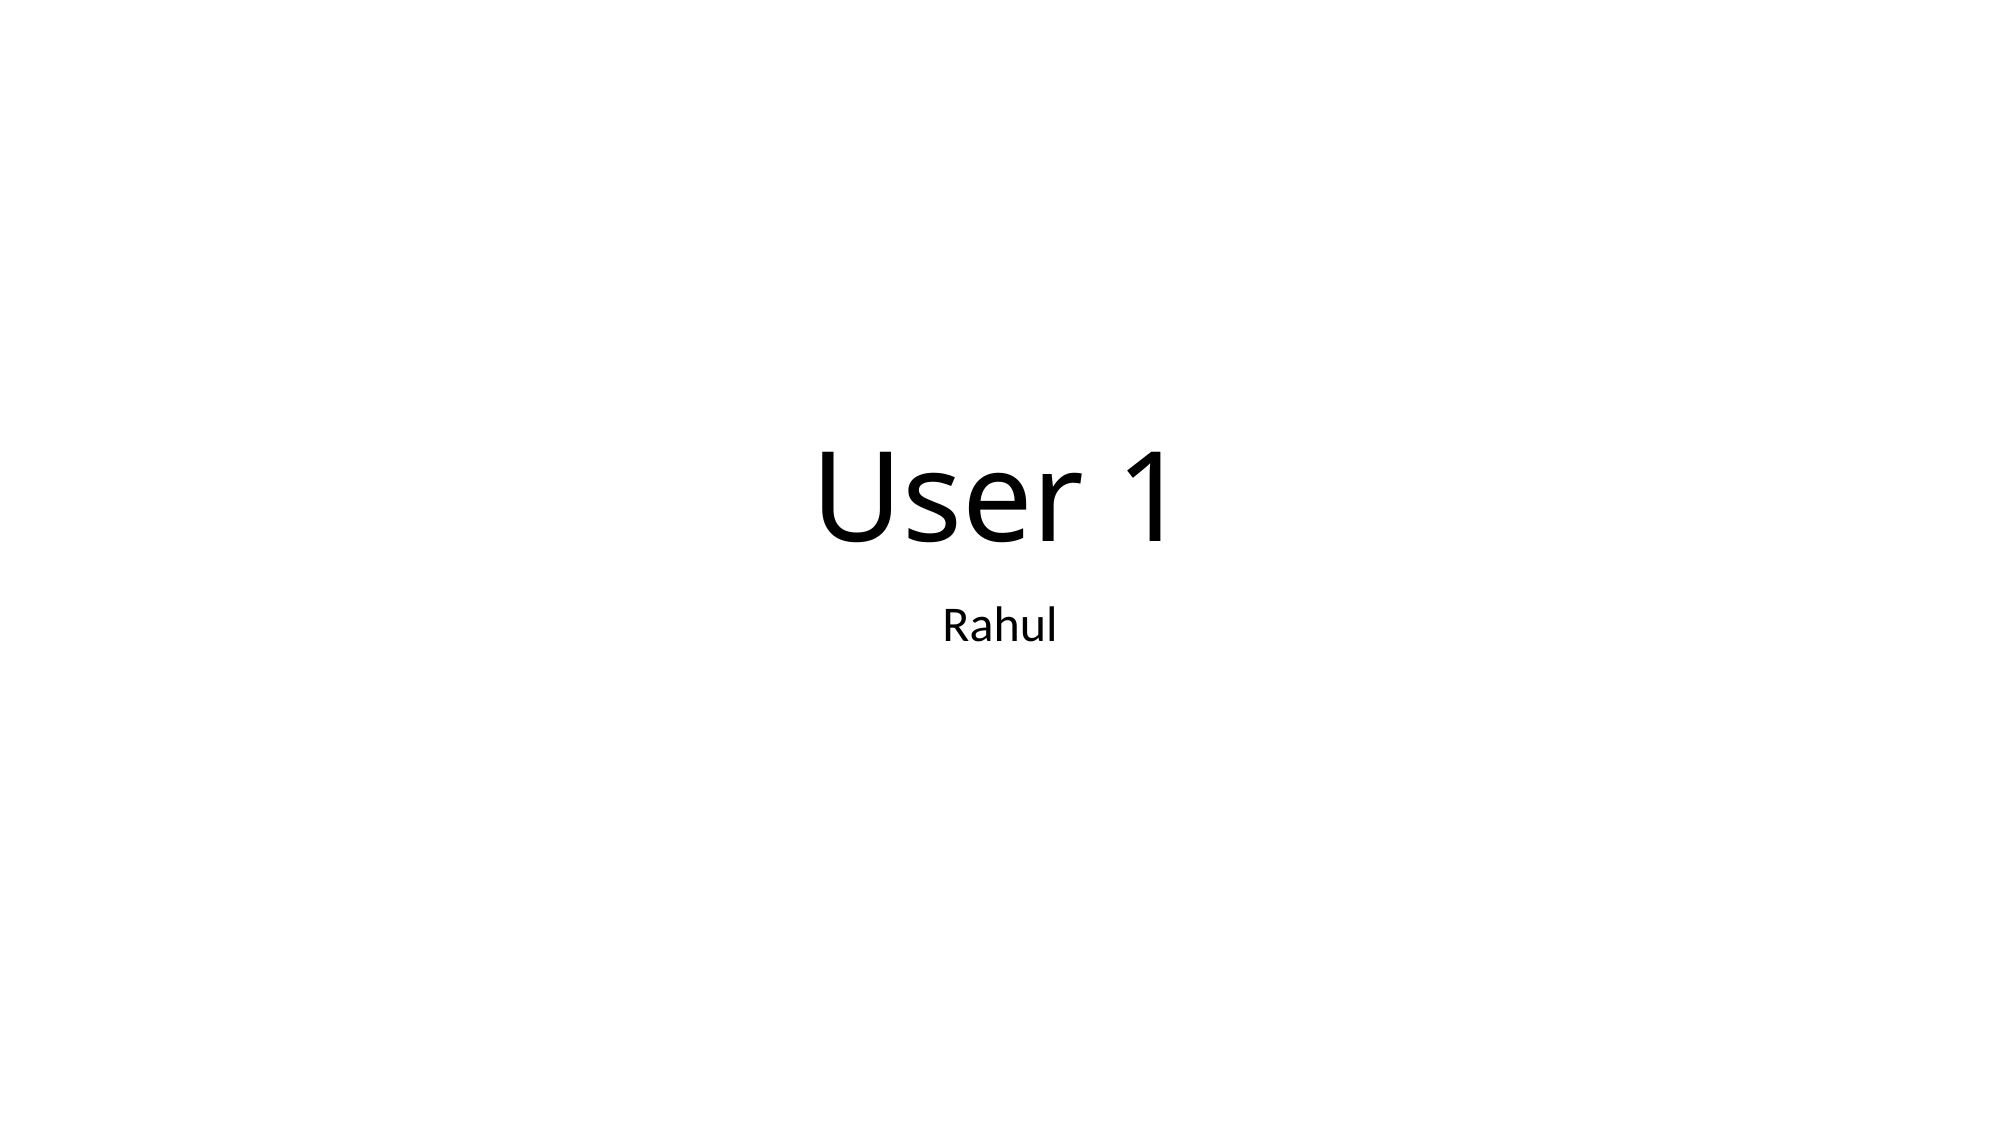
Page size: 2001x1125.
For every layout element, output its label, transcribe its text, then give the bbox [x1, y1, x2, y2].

subtitle Rahul [249, 590, 1750, 863]
title User 1 [249, 184, 1750, 576]
